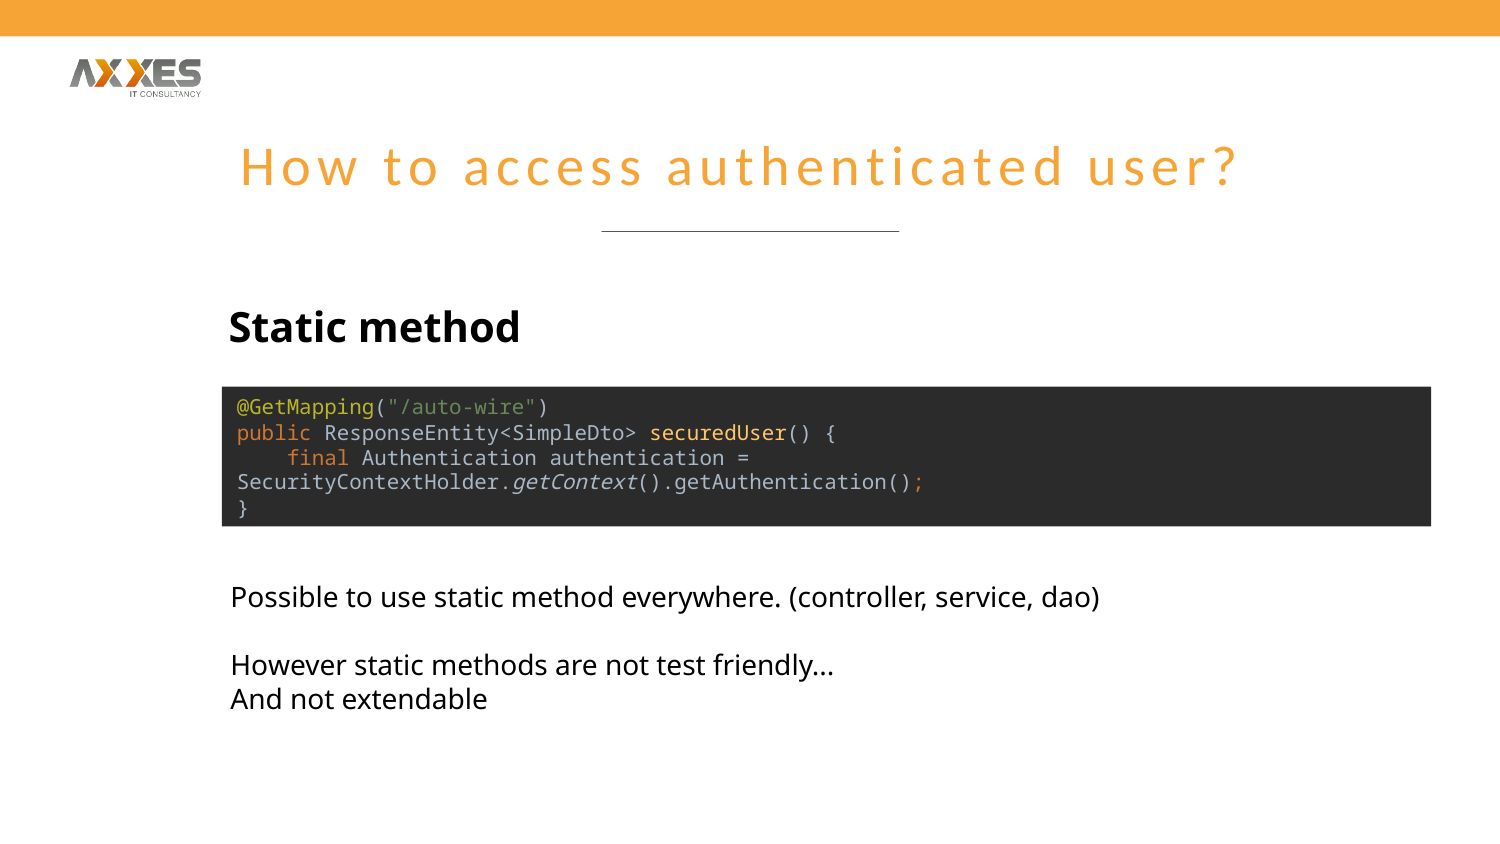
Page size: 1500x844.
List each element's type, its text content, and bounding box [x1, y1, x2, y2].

text_box @GetMapping("/auto-wire") public ResponseEntity<SimpleDto> securedUser() { final Authentication authentication = SecurityContextHolder.getContext().getAuthentication(); } [221, 386, 1432, 527]
text_box Possible to use static method everywhere. (controller, service, dao) However static methods are not test friendly... And not extendable [215, 572, 1189, 723]
text_box Static method [213, 293, 537, 359]
picture [69, 59, 201, 97]
title How to access authenticated user? [200, 119, 1279, 207]
